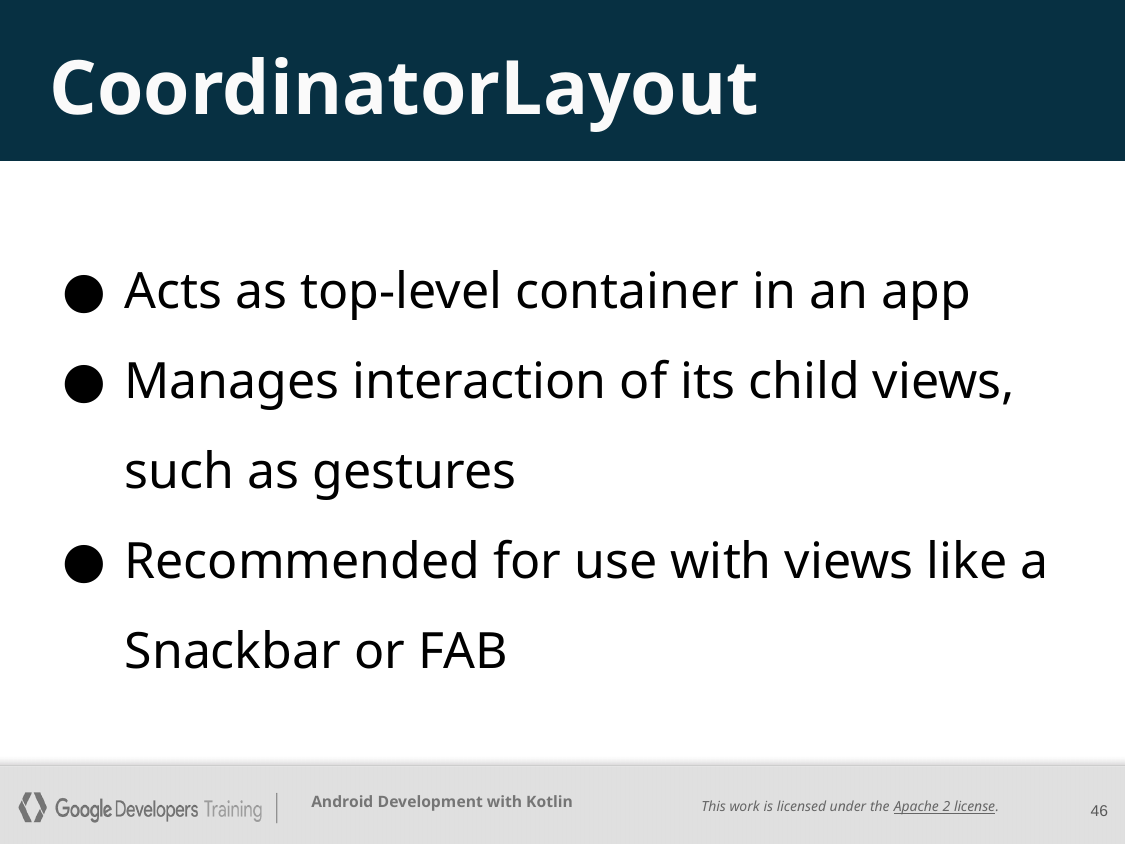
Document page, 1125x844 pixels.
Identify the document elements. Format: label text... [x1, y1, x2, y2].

list Acts as top-level container in an app Manages interaction of its child views, such as gestures Recommended for use with views like a Snackbar or FAB [38, 217, 1087, 450]
title CoordinatorLayout [38, 28, 1087, 122]
slide_number 46 [1051, 777, 1120, 842]
picture [0, 161, 1125, 844]
